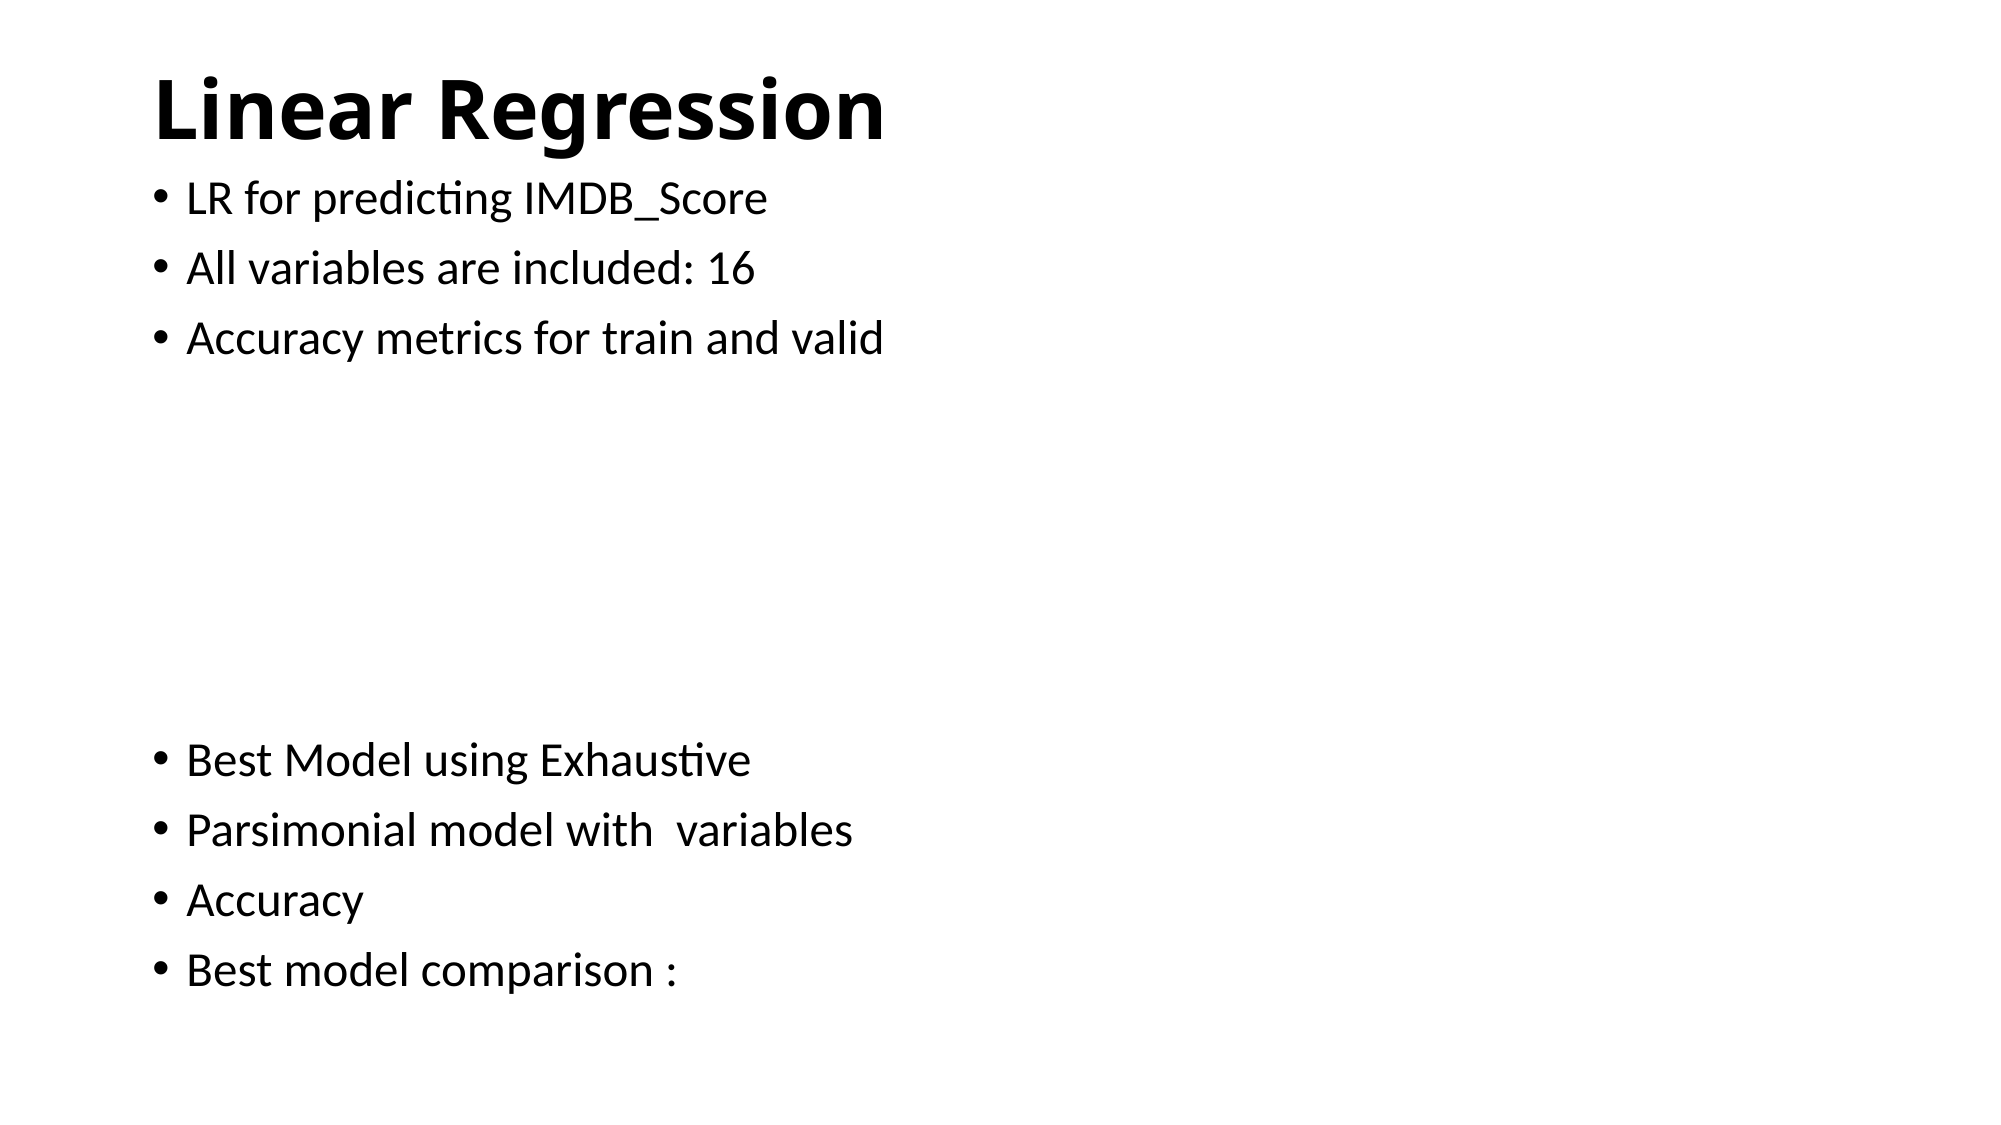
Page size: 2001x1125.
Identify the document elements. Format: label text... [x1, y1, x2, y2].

list LR for predicting IMDB_Score All variables are included: 16 Accuracy metrics for train and valid Best Model using Exhaustive Parsimonial model with variables Accuracy Best model comparison : [137, 164, 1863, 1014]
title Linear Regression [137, 59, 1863, 164]
